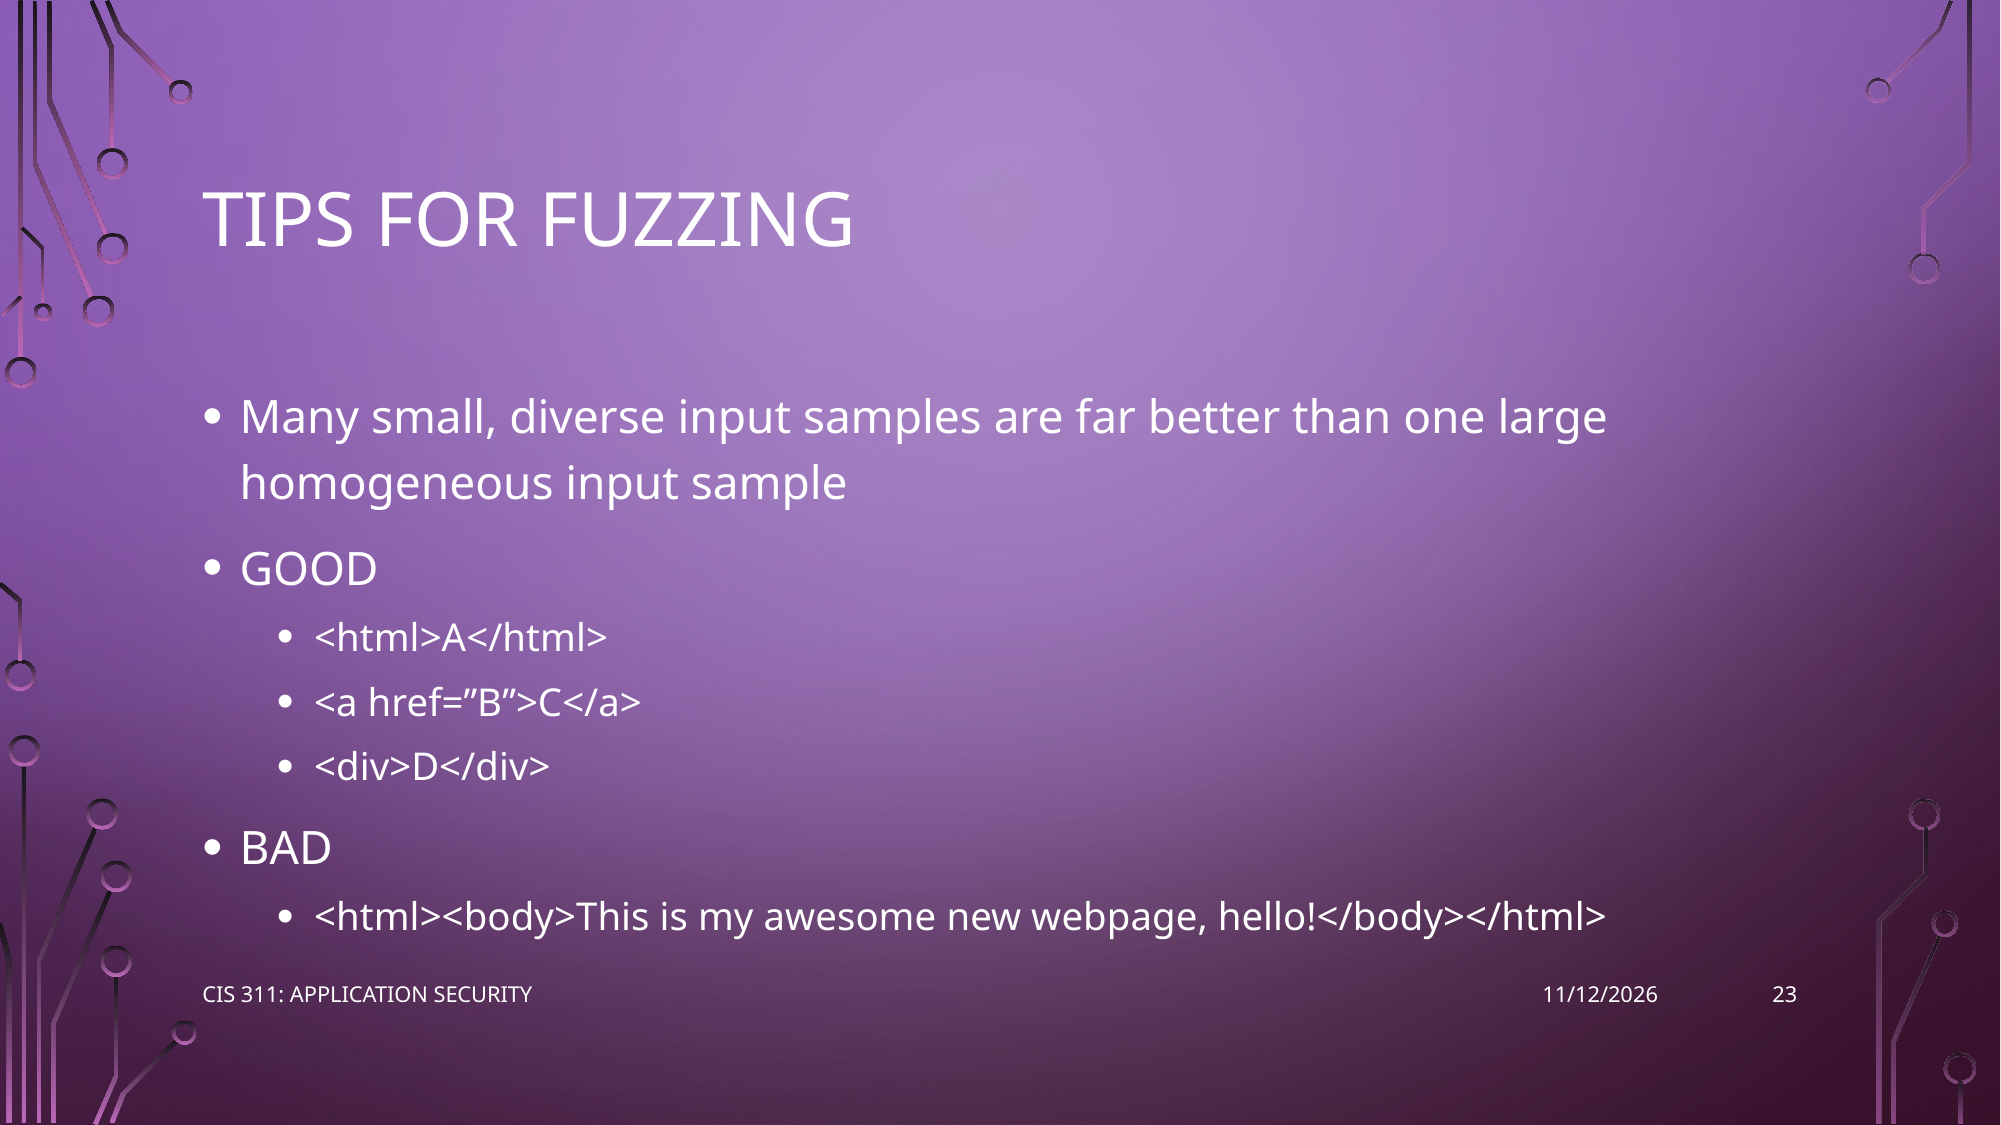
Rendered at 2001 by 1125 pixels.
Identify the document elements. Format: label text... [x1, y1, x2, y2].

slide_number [1223, 965, 1674, 1025]
footer CIS 311: Application Security [187, 965, 1211, 1025]
slide_number 23 [1685, 965, 1813, 1025]
title Tips for fuzzing [187, 101, 1813, 344]
list Many small, diverse input samples are far better than one large homogeneous input sample GOOD <html>A</html> <a href=”B”>C</a> <div>D</div> BAD <html><body>This is my awesome new webpage, hello!</body></html> [187, 369, 1813, 950]
